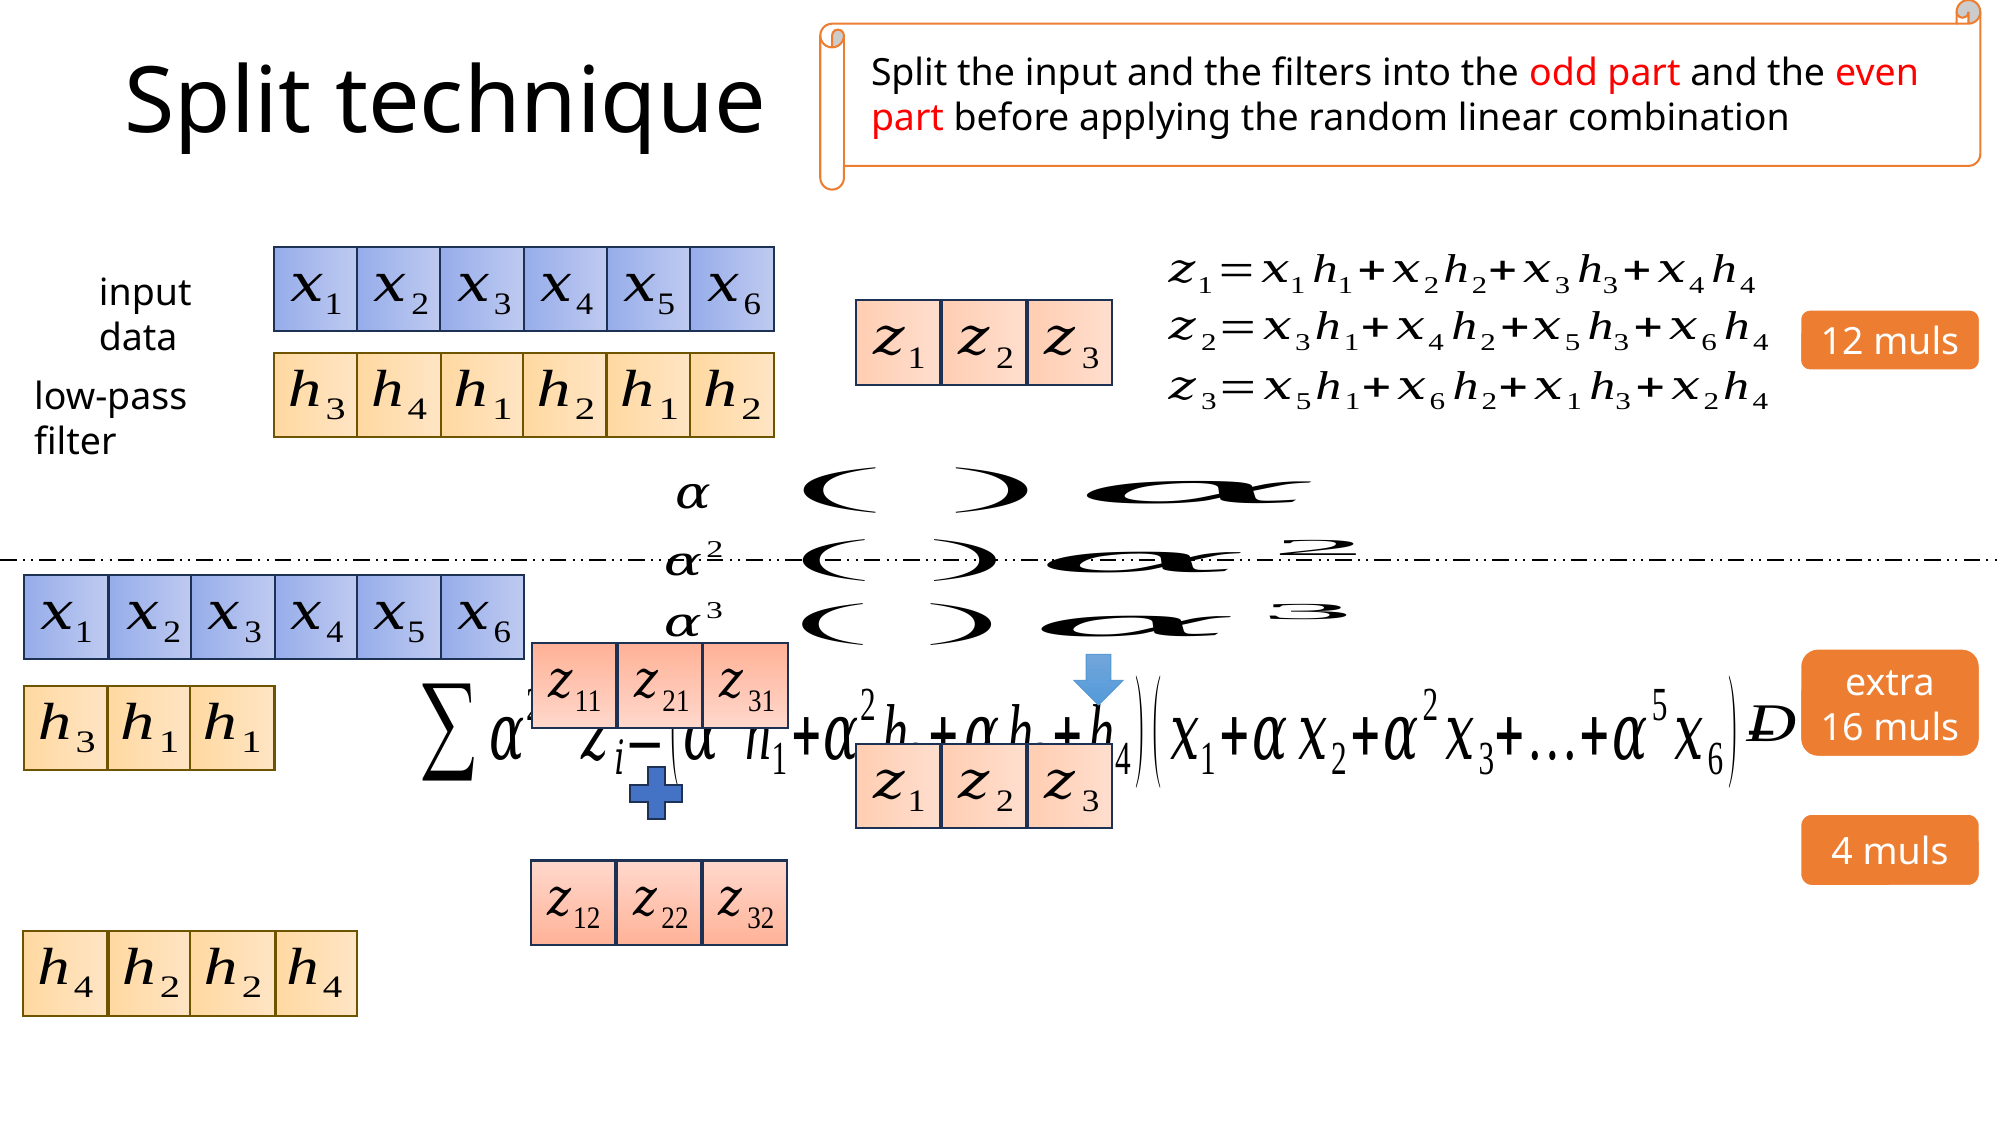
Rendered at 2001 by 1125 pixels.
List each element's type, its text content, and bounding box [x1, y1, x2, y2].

text_box [1072, 653, 1125, 706]
text_box [1027, 299, 1113, 386]
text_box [276, 931, 357, 1016]
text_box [356, 574, 441, 660]
text_box extra 16 muls [1798, 646, 1982, 759]
text_box 4 muls [1798, 811, 1982, 889]
text_box 12 muls [1798, 307, 1982, 373]
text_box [108, 931, 190, 1016]
text_box [616, 859, 701, 946]
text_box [190, 931, 275, 1016]
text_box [24, 574, 109, 660]
title Split technique [109, 0, 1835, 212]
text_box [107, 686, 189, 771]
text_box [24, 686, 107, 771]
text_box [701, 859, 788, 946]
text_box [1835, 0, 1982, 167]
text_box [274, 353, 775, 438]
text_box [629, 766, 683, 820]
text_box [530, 859, 616, 946]
text_box [617, 642, 702, 729]
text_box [275, 574, 356, 660]
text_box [274, 246, 775, 332]
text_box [109, 574, 190, 660]
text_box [23, 931, 108, 1016]
text_box low-pass filter [19, 364, 282, 470]
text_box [190, 574, 275, 660]
text_box [531, 642, 617, 729]
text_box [441, 574, 525, 660]
text_box [855, 743, 941, 829]
text_box [702, 642, 789, 729]
text_box [1027, 743, 1113, 829]
text_box [941, 743, 1027, 829]
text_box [189, 686, 274, 771]
text_box [855, 299, 941, 386]
text_box [941, 299, 1027, 386]
text_box input data [84, 260, 282, 364]
text_box Split the input and the filters into the odd part and the even part before applying the random linear combination [856, 40, 1950, 146]
